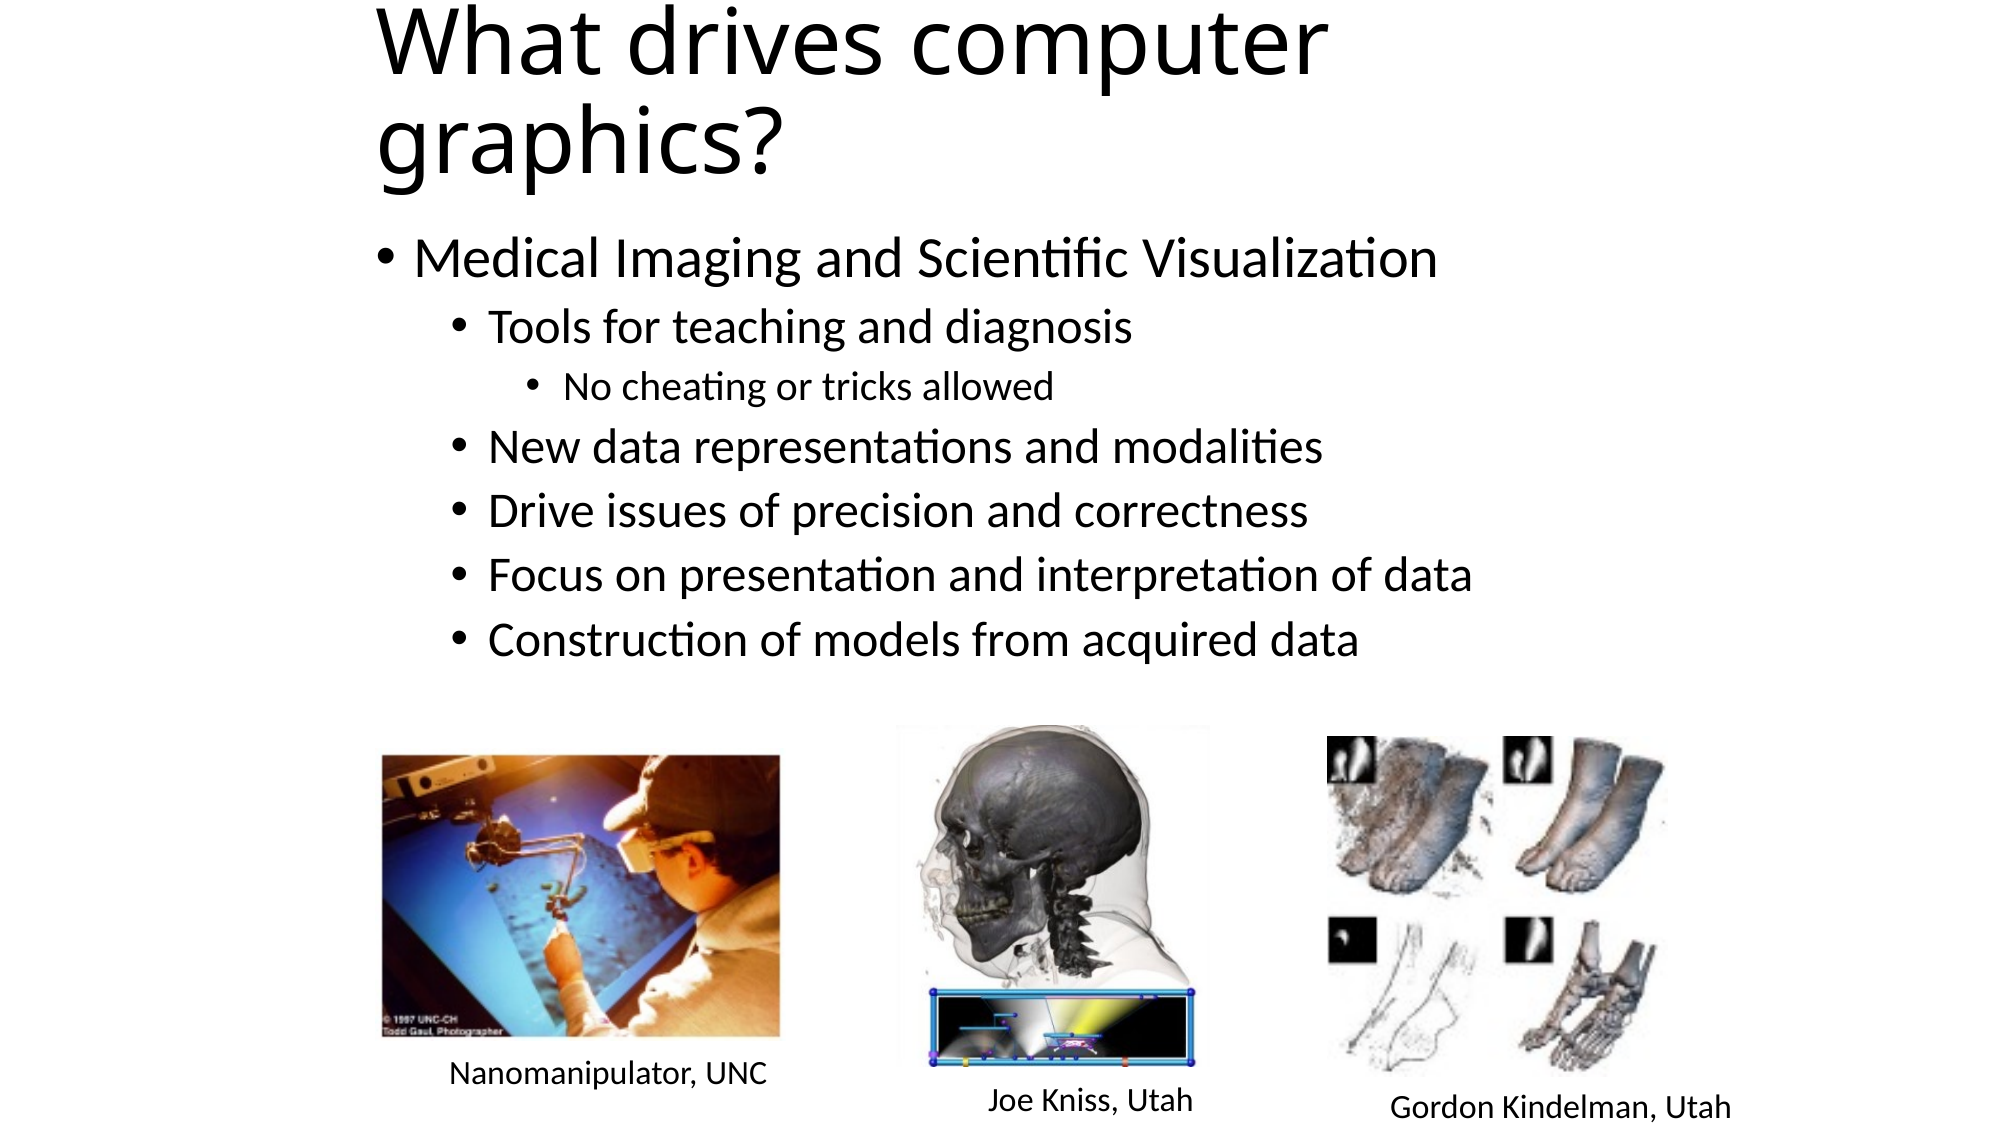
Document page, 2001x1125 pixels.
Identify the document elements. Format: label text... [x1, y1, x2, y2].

text_box Joe Kniss, Utah [973, 1069, 1209, 1125]
title What drives computer graphics? [360, 0, 1641, 188]
list Medical Imaging and Scientific Visualization Tools for teaching and diagnosis No cheating or tricks allowed New data representations and modalities Drive issues of precision and correctness Focus on presentation and interpretation of data Construction of models from acquired data [360, 219, 1641, 928]
text_box Nanomanipulator, UNC [434, 1042, 783, 1099]
picture [375, 748, 786, 1041]
picture [896, 725, 1210, 1067]
picture [1327, 736, 1668, 1077]
text_box Gordon Kindelman, Utah [1375, 1076, 1748, 1125]
